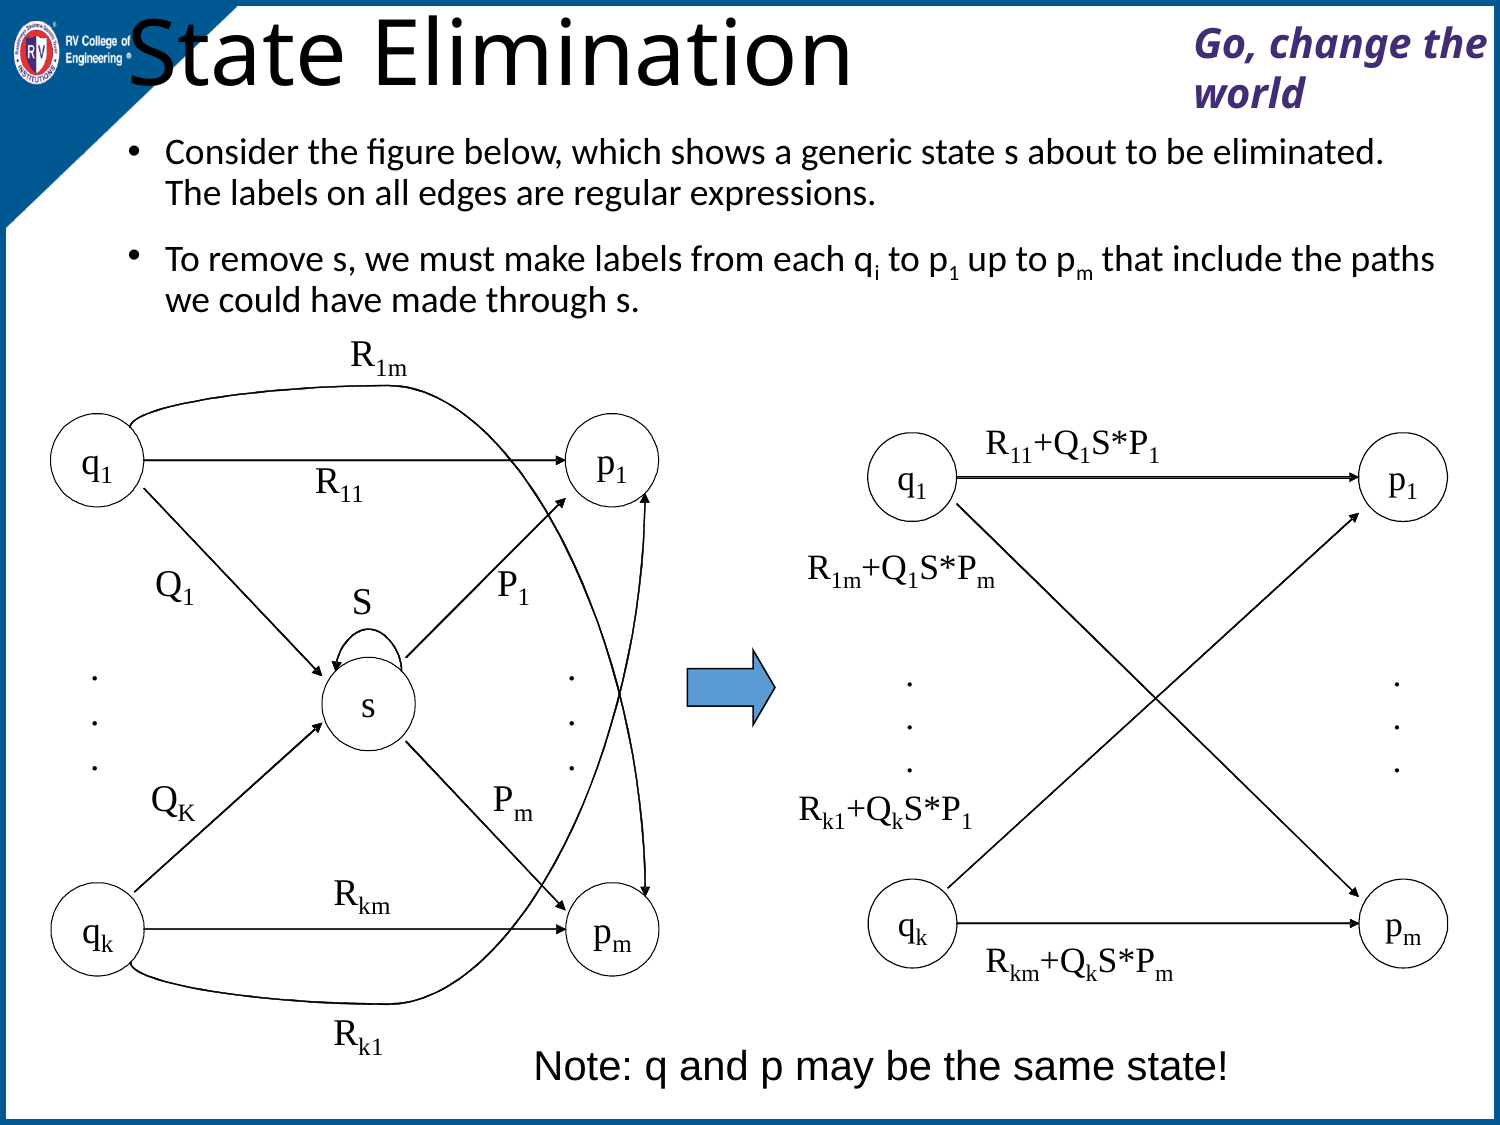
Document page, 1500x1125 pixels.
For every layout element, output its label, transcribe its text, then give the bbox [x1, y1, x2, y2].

text_box [687, 649, 775, 725]
text_box Note: q and p may be the same state! [518, 1031, 1245, 1097]
title State Elimination [112, 0, 1388, 125]
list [49, 324, 663, 1063]
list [787, 414, 1450, 988]
list Consider the figure below, which shows a generic state s about to be eliminated. The labels on all edges are regular expressions. To remove s, we must make labels from each qi to p1 up to pm that include the paths we could have made through s. [112, 125, 1463, 800]
picture [1, 6, 112, 232]
